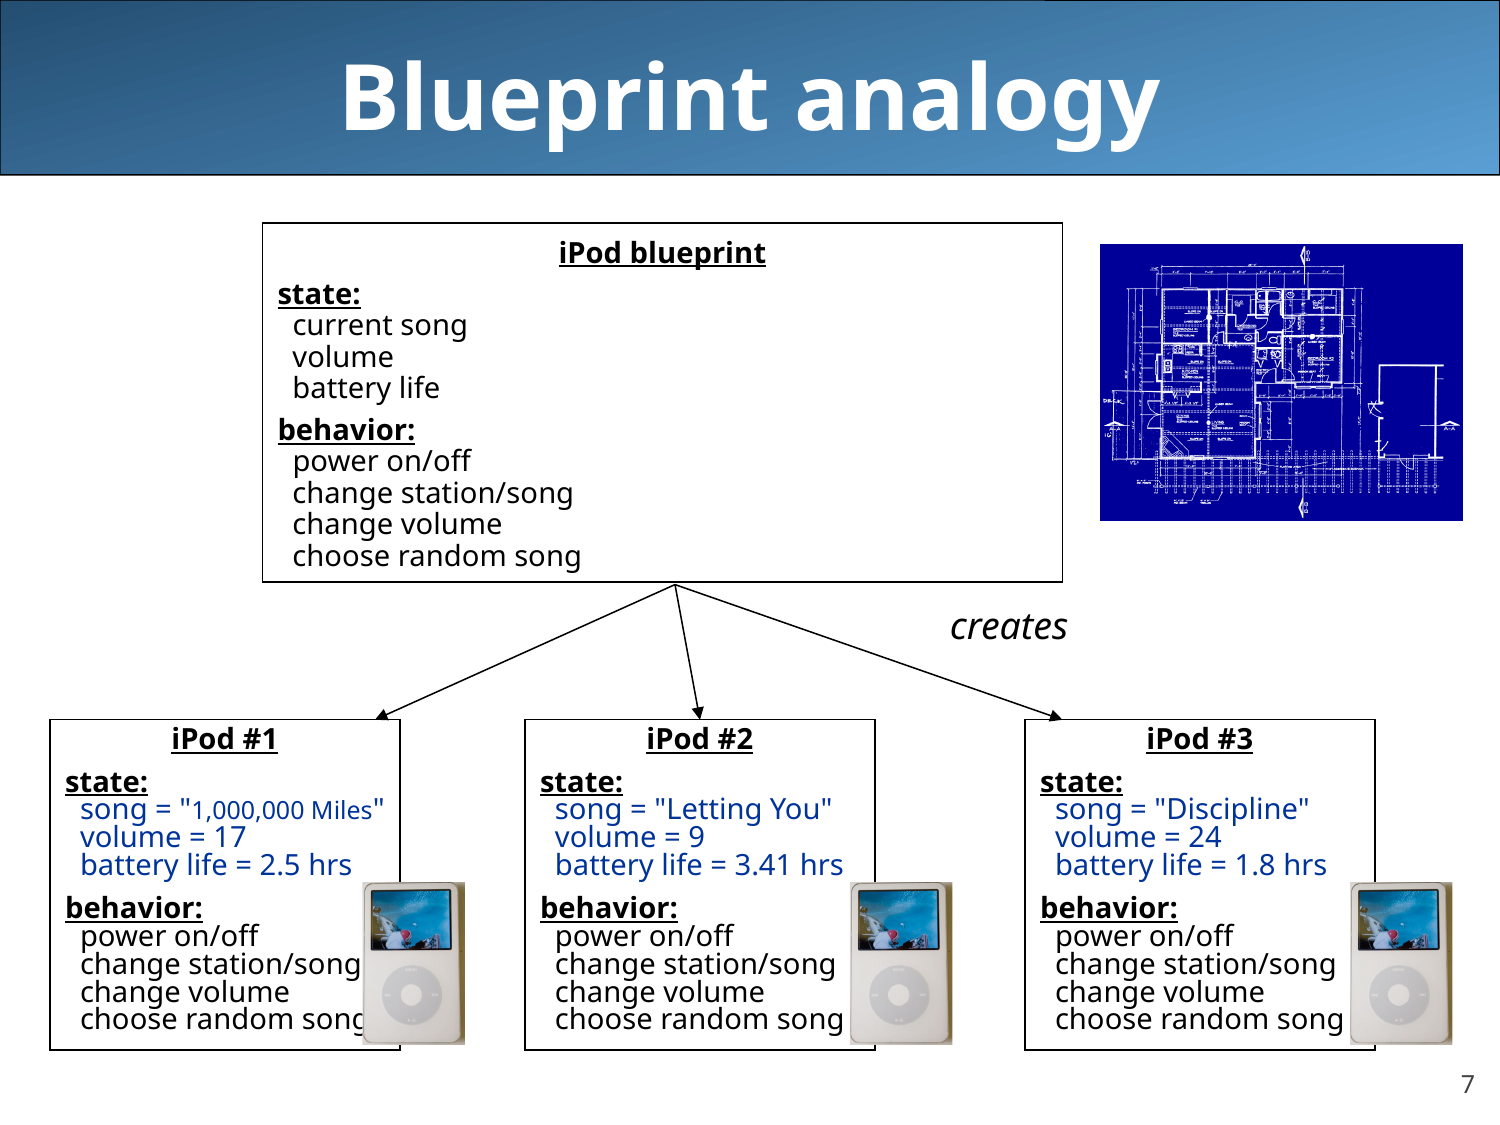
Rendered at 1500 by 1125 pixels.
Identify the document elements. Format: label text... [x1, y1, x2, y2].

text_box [49, 719, 1376, 1051]
picture [849, 881, 953, 1045]
picture [1349, 881, 1453, 1045]
title Blueprint analogy [75, 0, 1425, 188]
picture [1099, 244, 1463, 522]
picture [362, 881, 466, 1045]
text_box iPod blueprint state: current song volume battery life behavior: power on/off change station/song change volume choose random song [262, 222, 1063, 583]
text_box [374, 584, 1101, 721]
